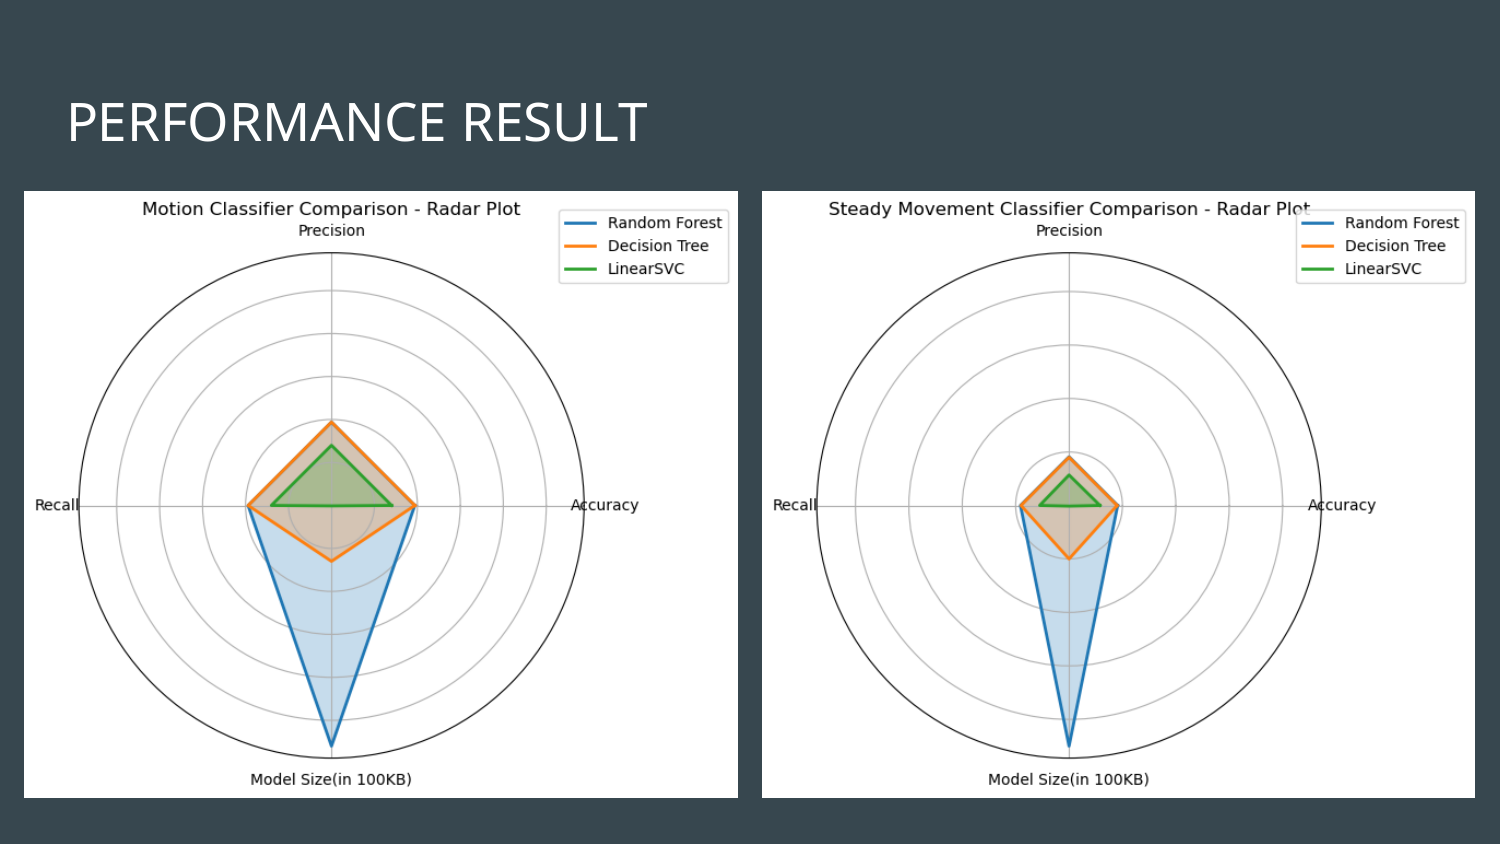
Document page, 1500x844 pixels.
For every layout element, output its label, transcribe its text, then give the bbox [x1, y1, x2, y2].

picture [762, 191, 1476, 798]
picture [24, 191, 738, 798]
title PERFORMANCE RESULT [51, 72, 1449, 167]
